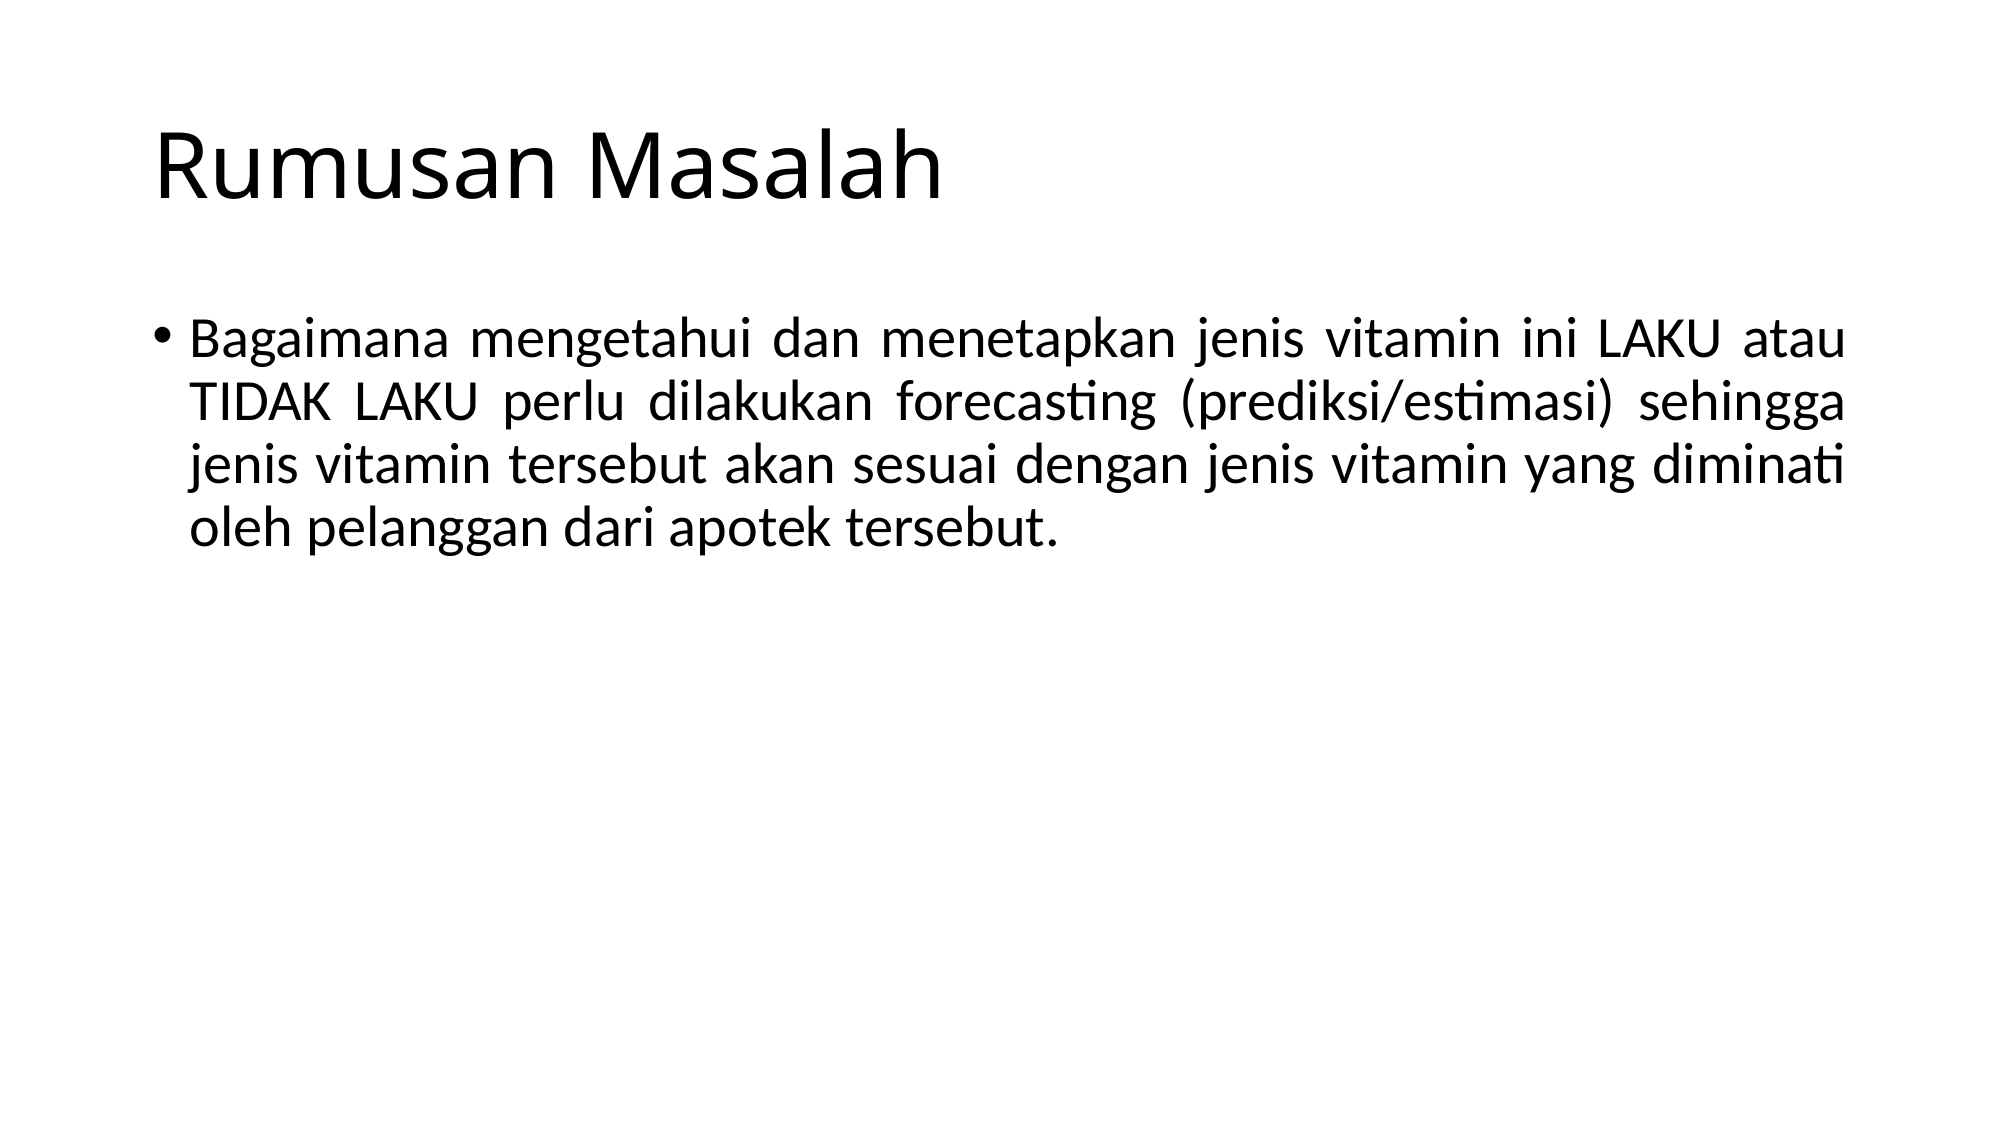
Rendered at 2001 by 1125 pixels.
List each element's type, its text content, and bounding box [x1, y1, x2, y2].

list Bagaimana mengetahui dan menetapkan jenis vitamin ini LAKU atau TIDAK LAKU perlu dilakukan forecasting (prediksi/estimasi) sehingga jenis vitamin tersebut akan sesuai dengan jenis vitamin yang diminati oleh pelanggan dari apotek tersebut. [137, 299, 1863, 1014]
title Rumusan Masalah [137, 59, 1863, 278]
